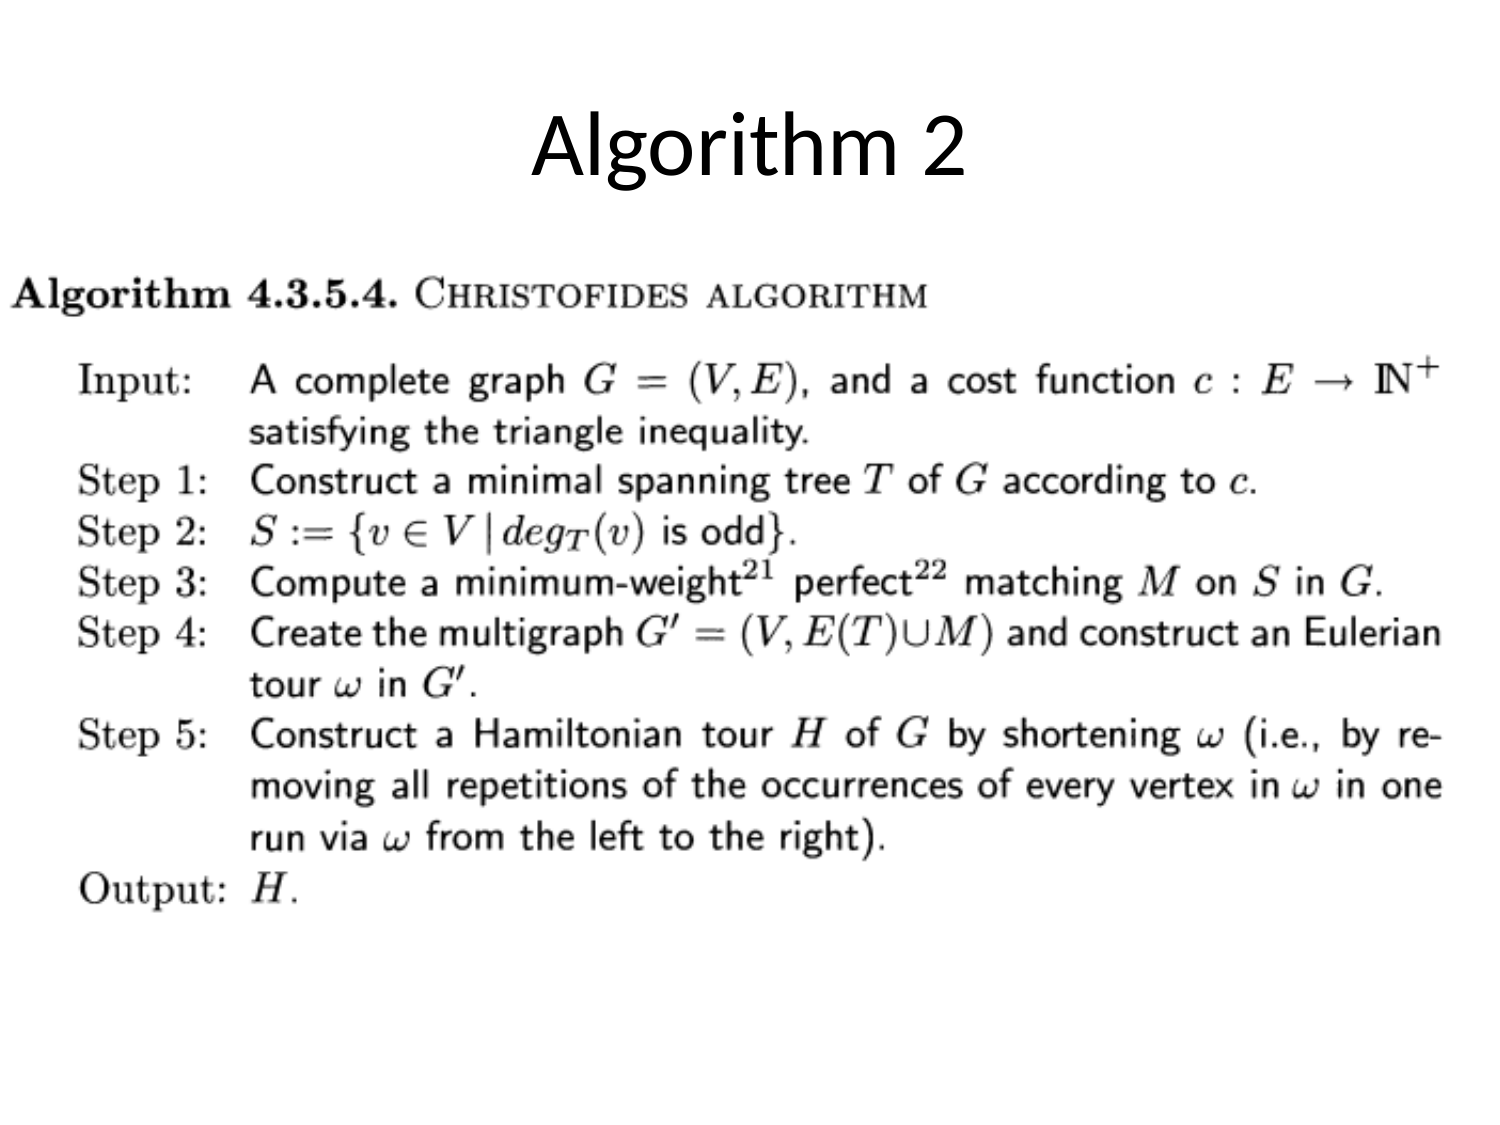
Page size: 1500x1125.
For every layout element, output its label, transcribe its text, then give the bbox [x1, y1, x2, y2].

title Algorithm 2 [75, 45, 1425, 233]
picture [0, 255, 1500, 965]
